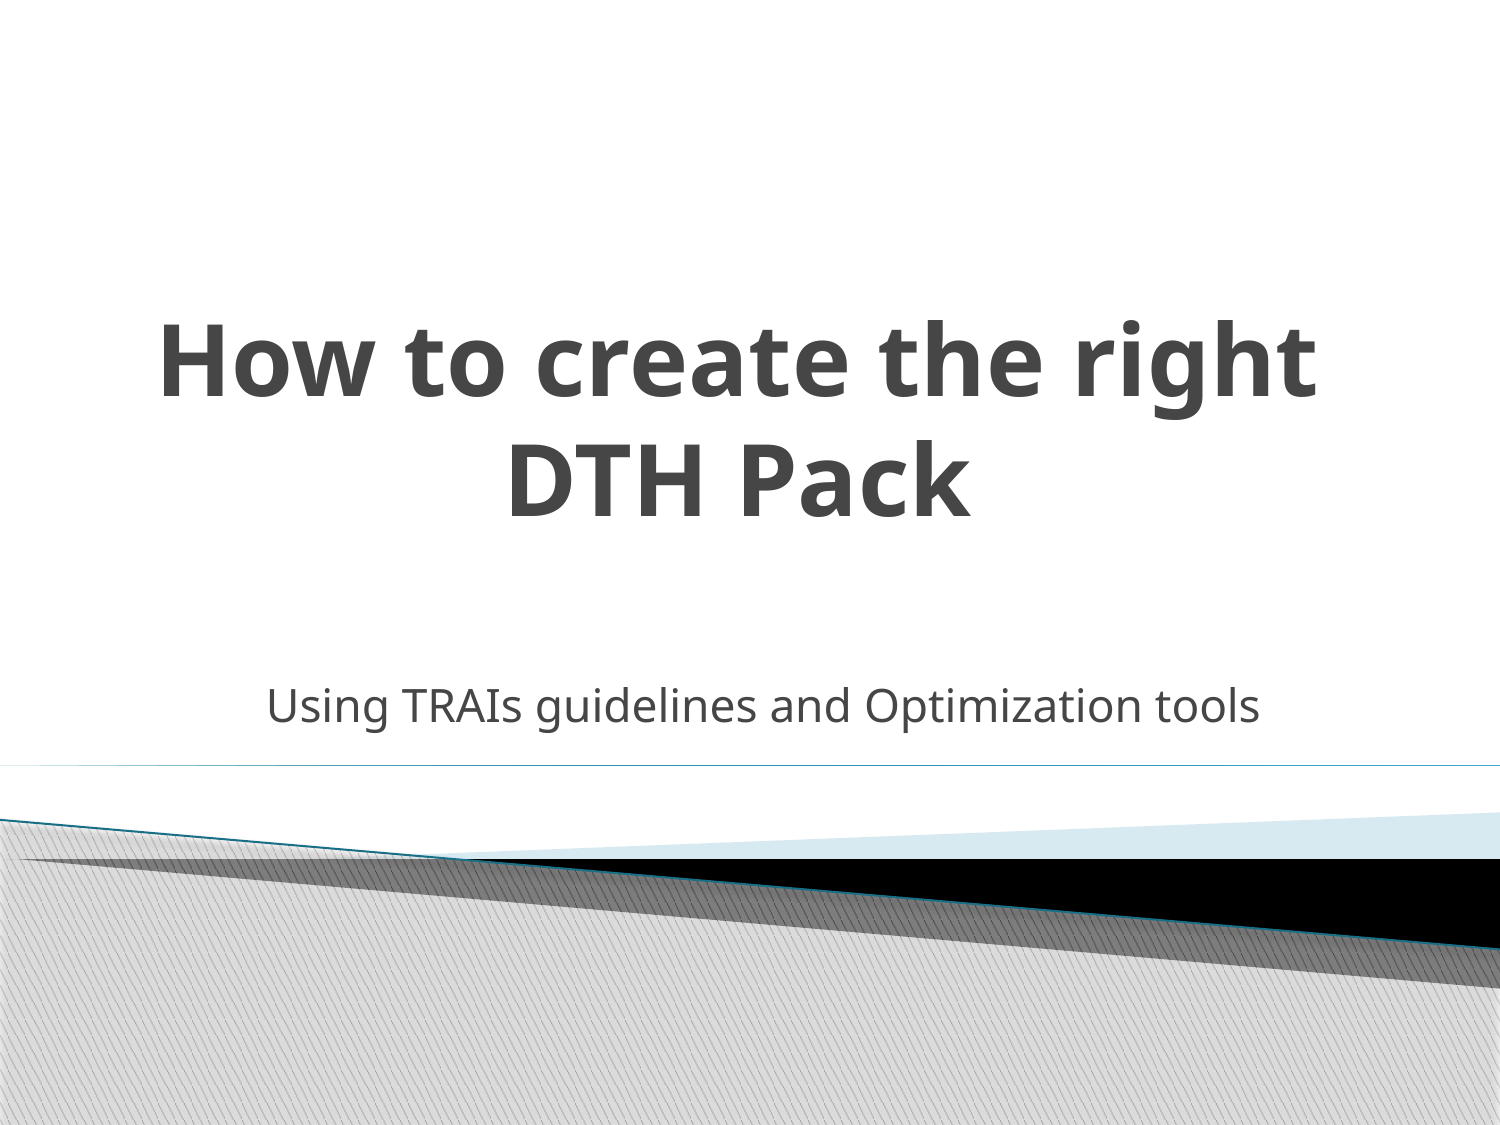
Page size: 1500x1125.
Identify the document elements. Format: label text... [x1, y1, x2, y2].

title How to create the right DTH Pack [41, 219, 1435, 544]
subtitle Using TRAIs guidelines and Optimization tools [123, 668, 1412, 740]
picture [5, 859, 1500, 989]
